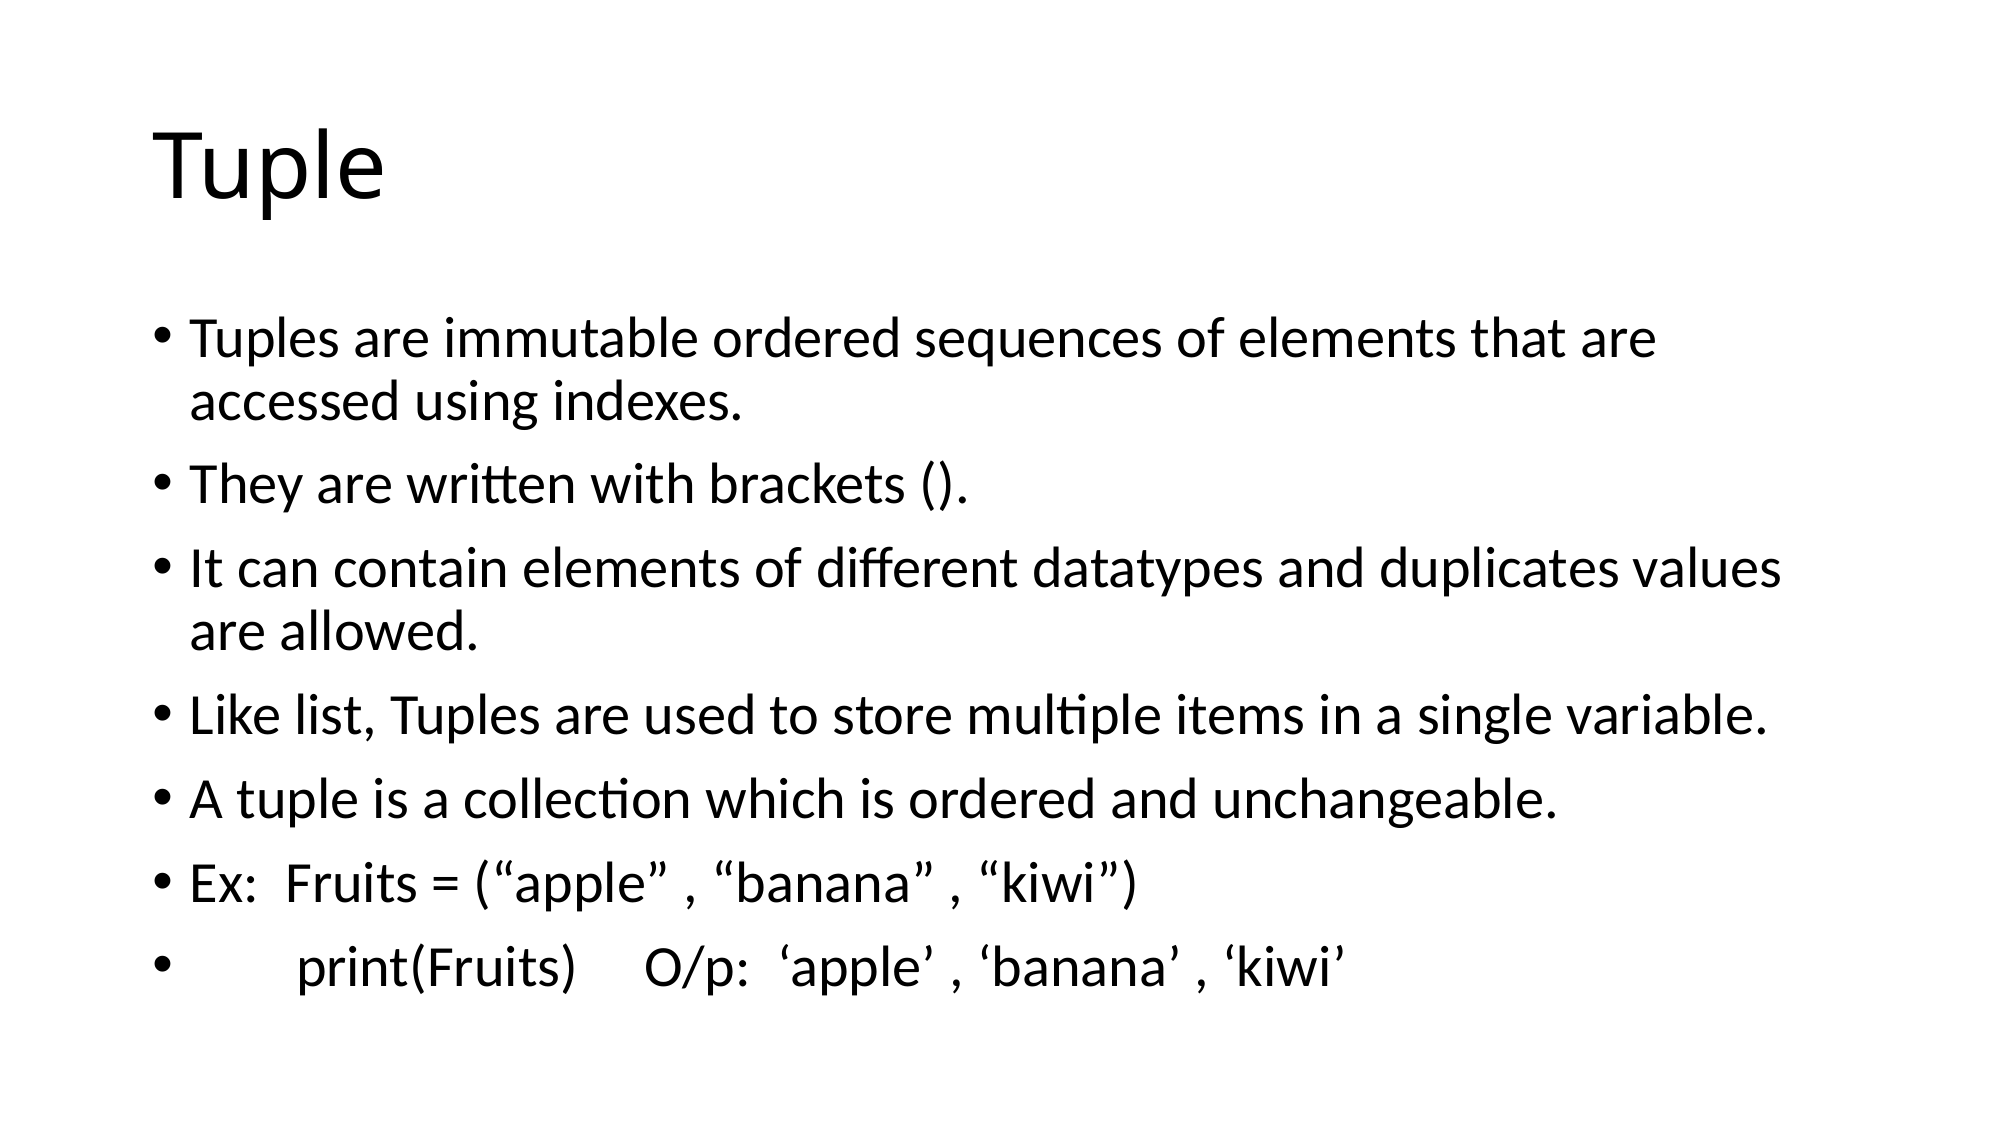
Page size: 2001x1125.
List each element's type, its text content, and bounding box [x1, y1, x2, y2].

title Tuple [137, 59, 1863, 278]
list Tuples are immutable ordered sequences of elements that are accessed using indexes. They are written with brackets (). It can contain elements of different datatypes and duplicates values are allowed. Like list, Tuples are used to store multiple items in a single variable. A tuple is a collection which is ordered and unchangeable. Ex: Fruits = (“apple” , “banana” , “kiwi”) print(Fruits) O/p: ‘apple’ , ‘banana’ , ‘kiwi’ [137, 299, 1863, 1014]
